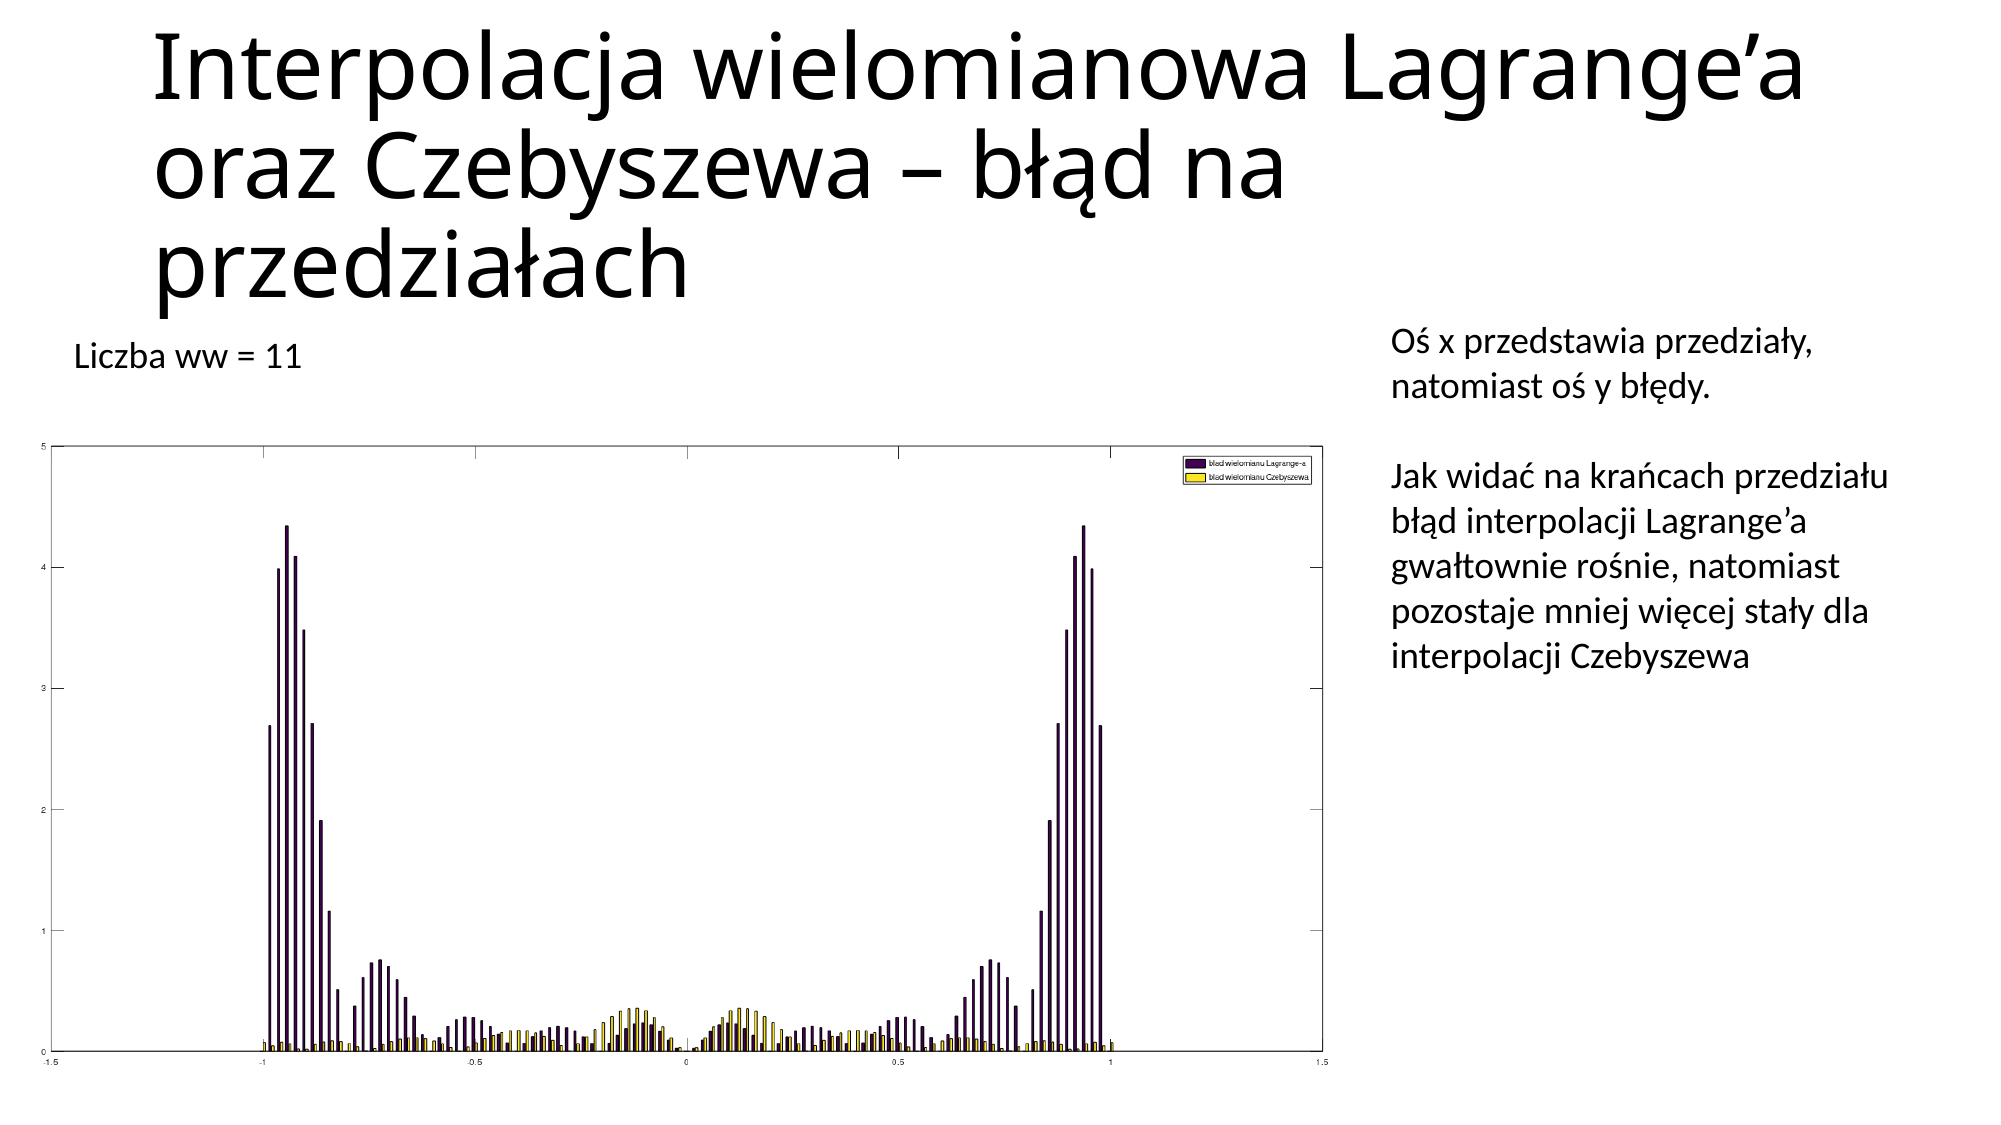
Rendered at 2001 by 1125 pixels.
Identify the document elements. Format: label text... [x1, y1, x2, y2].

text_box Oś x przedstawia przedziały, natomiast oś y błędy. Jak widać na krańcach przedziału błąd interpolacji Lagrange’a gwałtownie rośnie, natomiast pozostaje mniej więcej stały dla interpolacji Czebyszewa [1375, 309, 1941, 684]
title Interpolacja wielomianowa Lagrange’a oraz Czebyszewa – błąd na przedziałach [137, 59, 1863, 278]
text_box Liczba ww = 11 [59, 323, 1274, 384]
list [32, 429, 1344, 1084]
